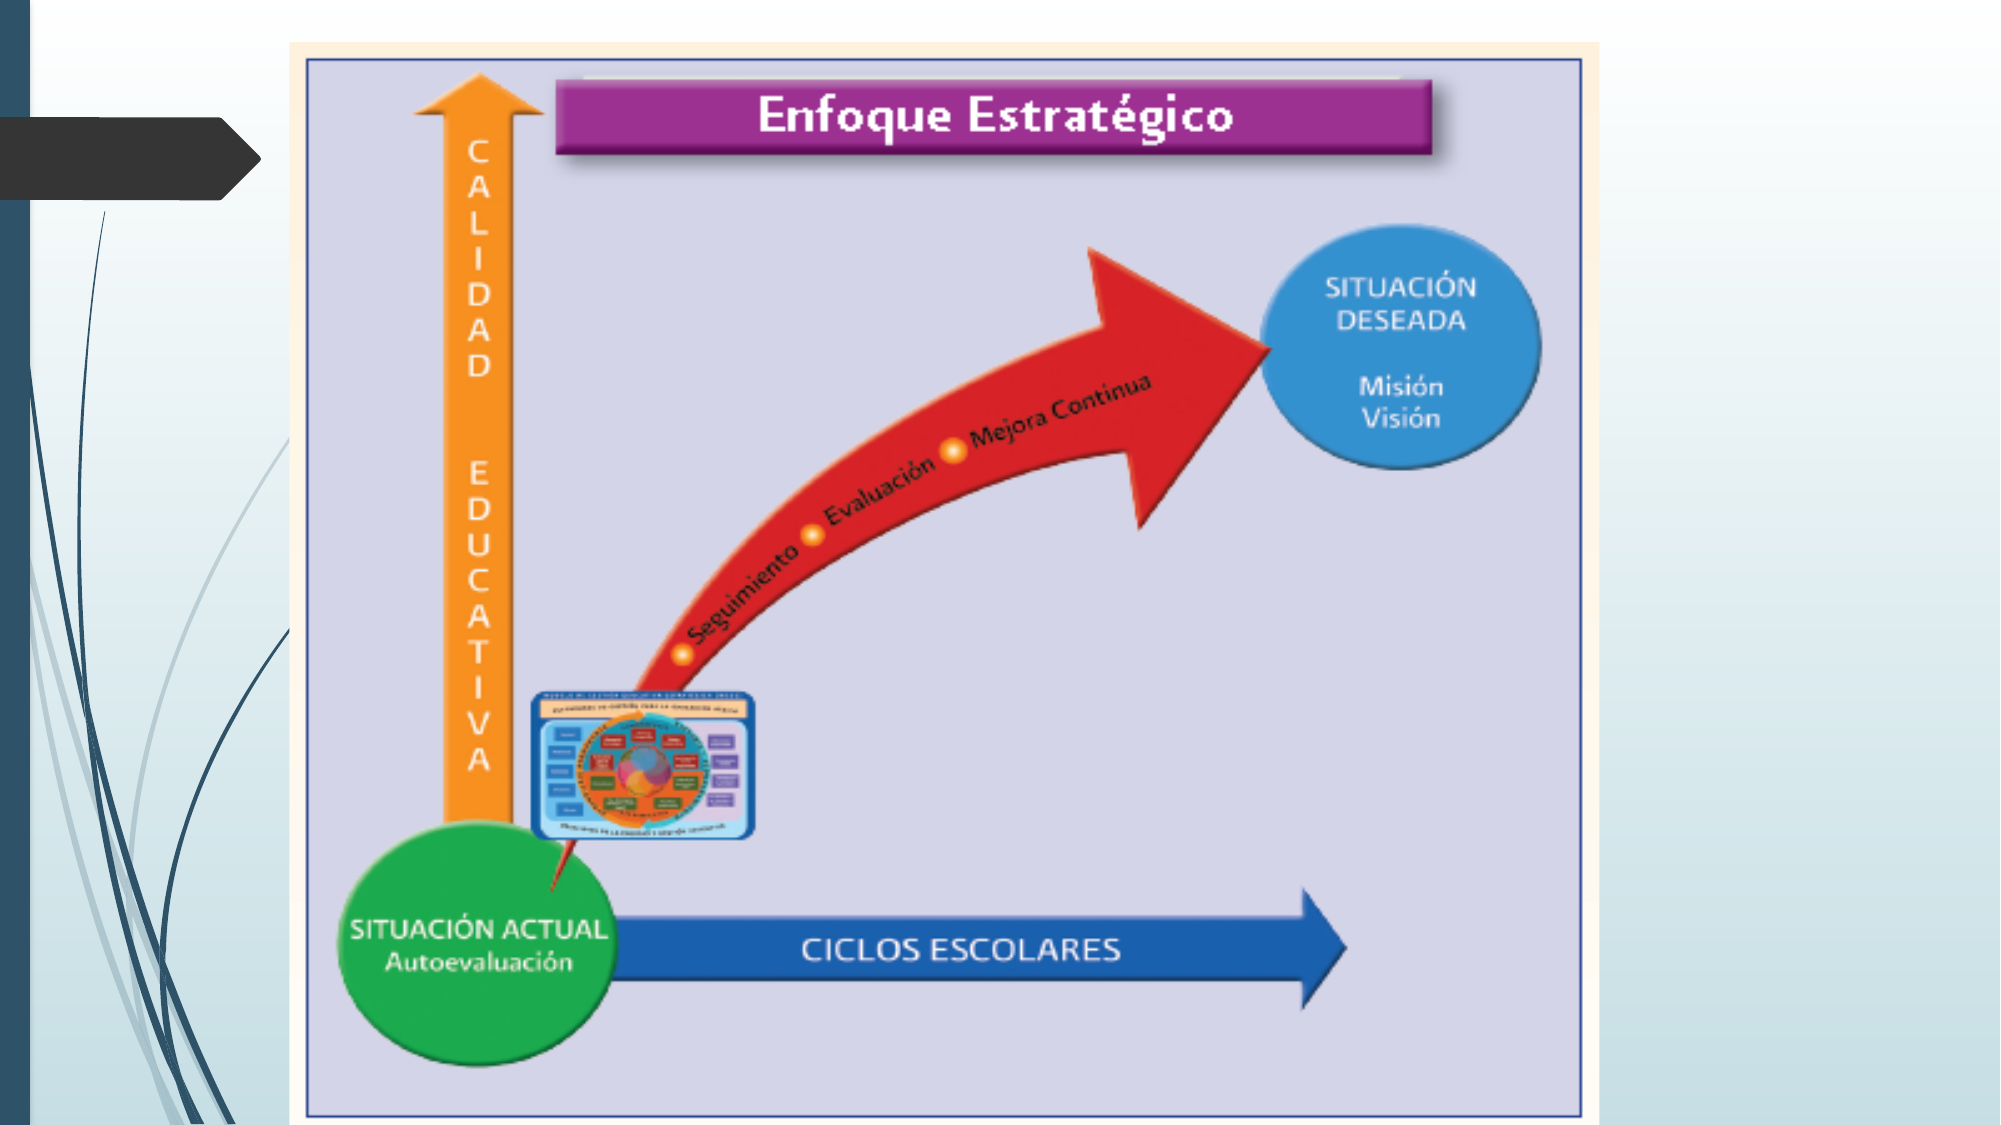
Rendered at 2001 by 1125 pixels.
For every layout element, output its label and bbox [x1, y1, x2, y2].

picture [288, 41, 1600, 1125]
